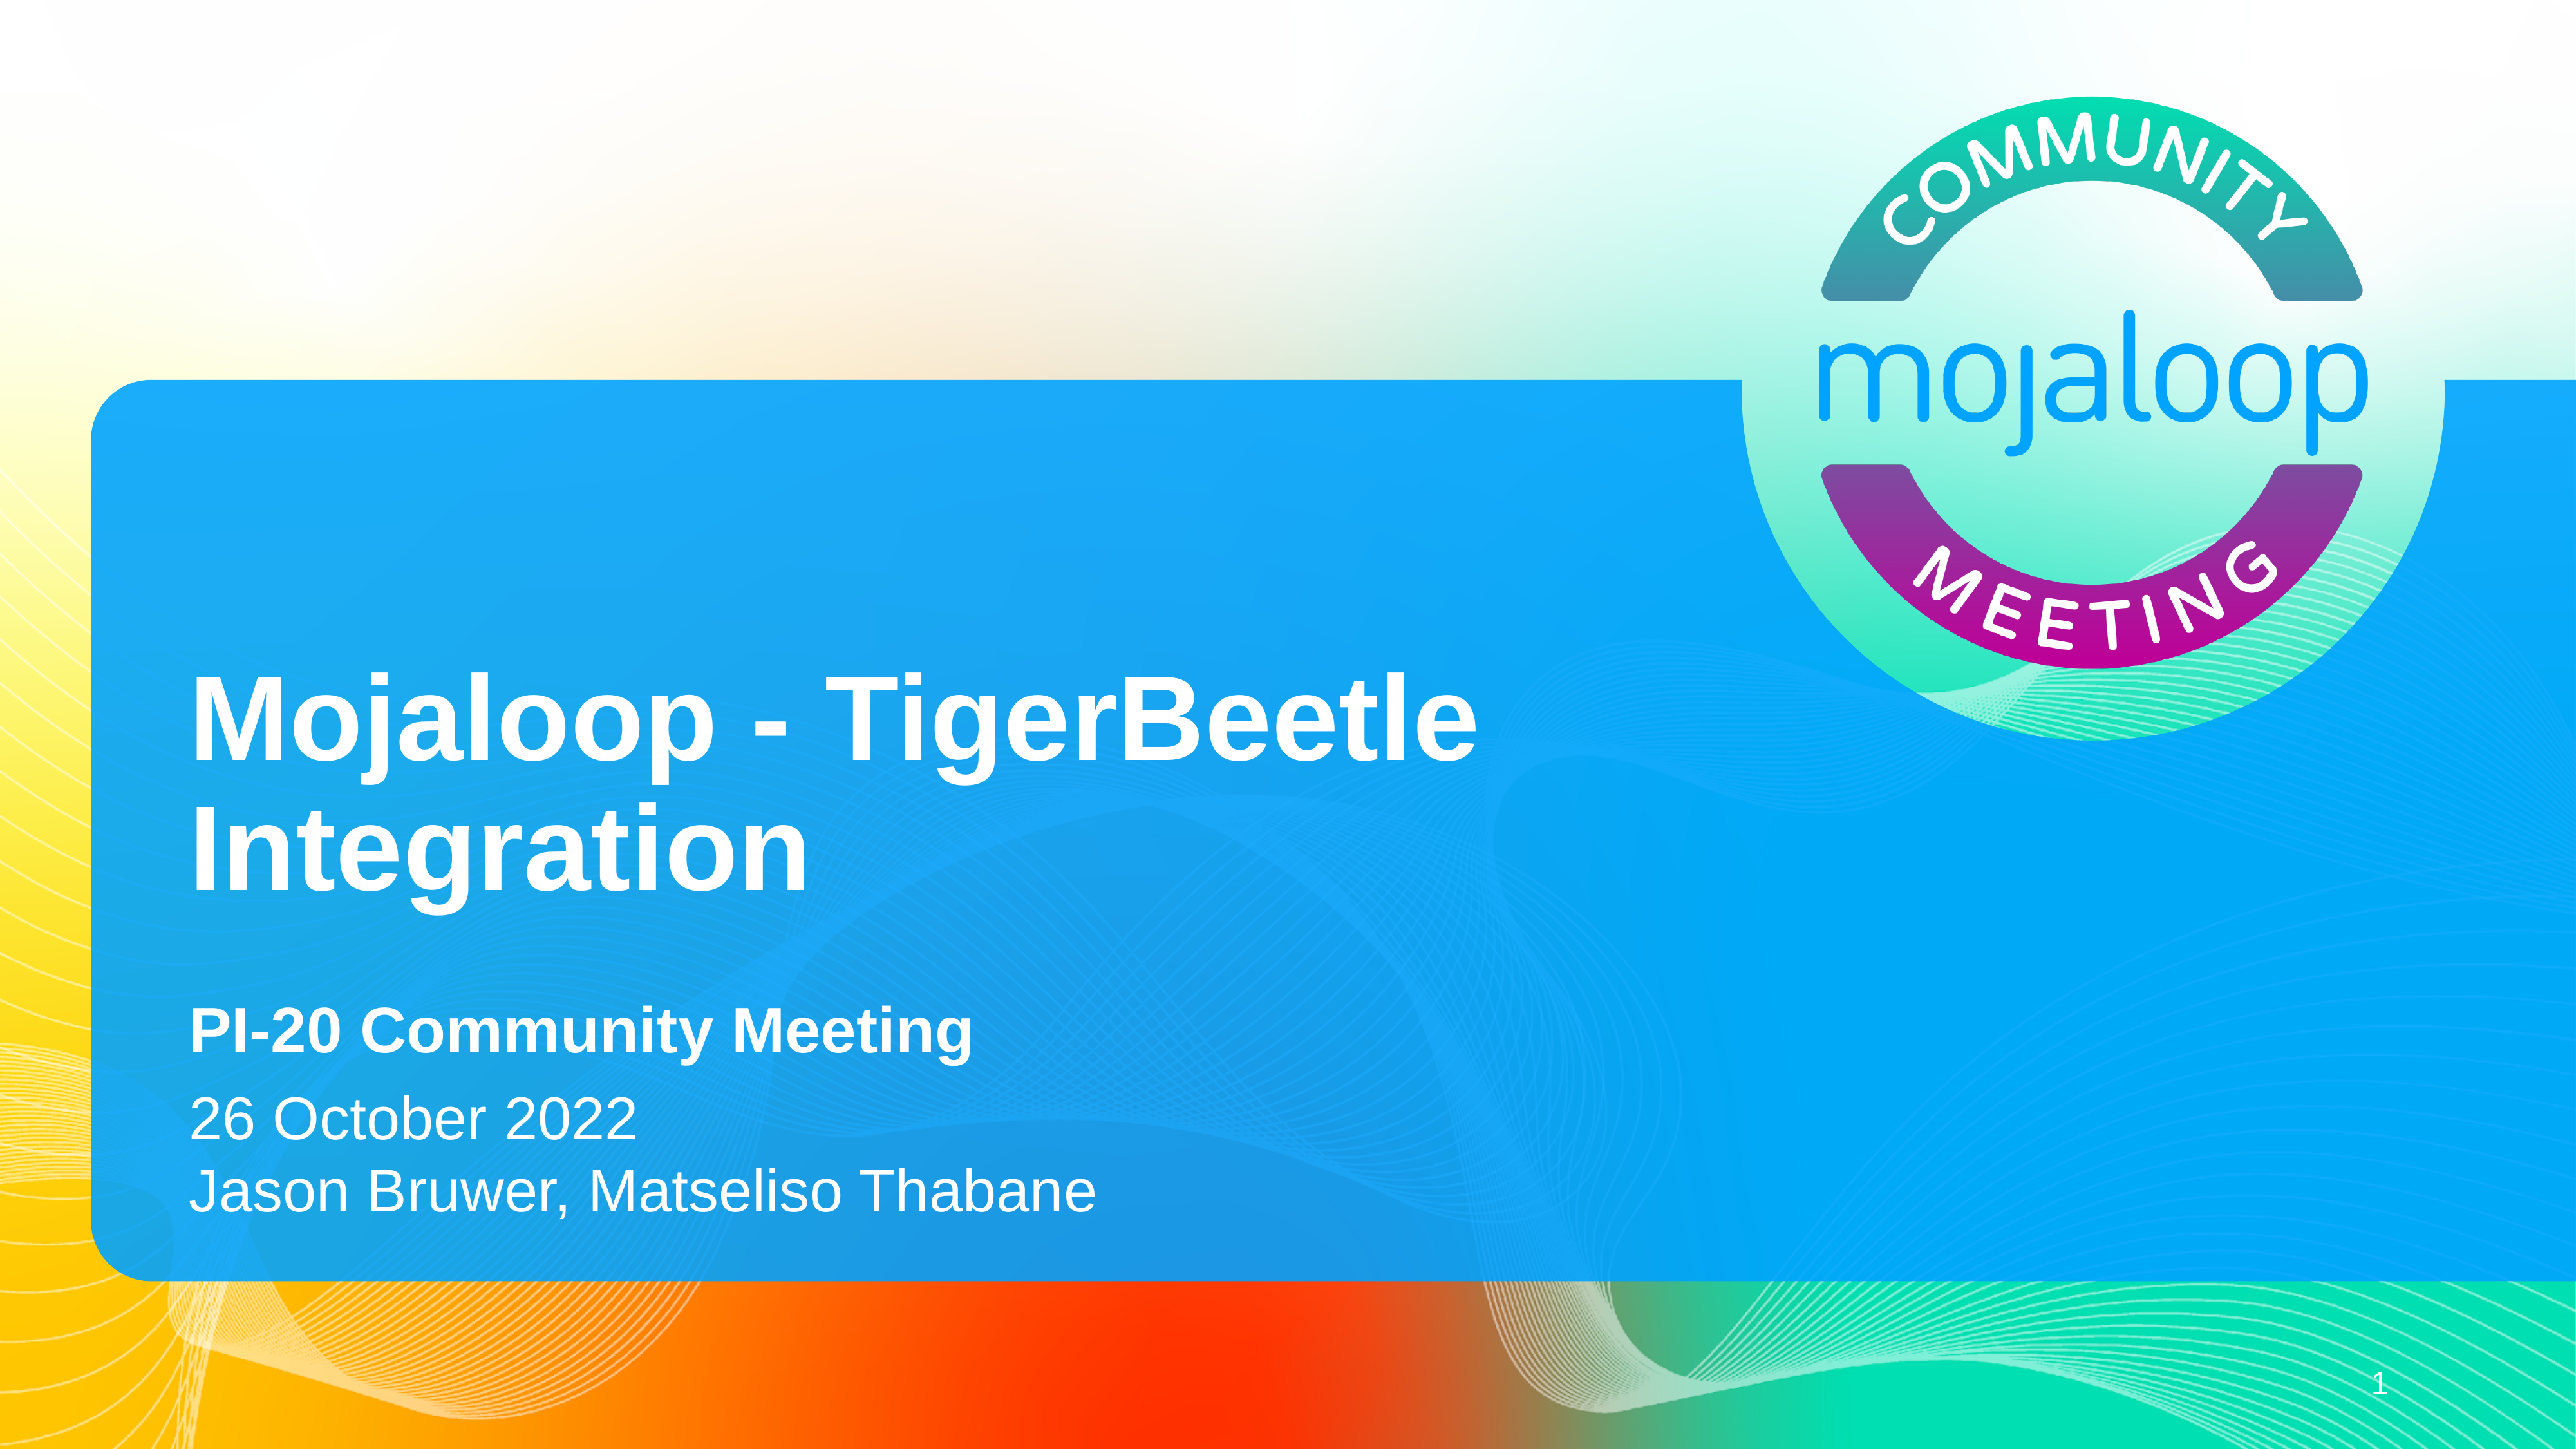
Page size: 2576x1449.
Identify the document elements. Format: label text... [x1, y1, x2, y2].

slide_number 1 [1819, 1343, 2399, 1421]
subtitle PI-20 Community Meeting 26 October 2022 Jason Bruwer, Matseliso Thabane [179, 983, 1695, 1272]
picture [0, 0, 2576, 1449]
title Mojaloop - TigerBeetle Integration [179, 444, 1719, 922]
